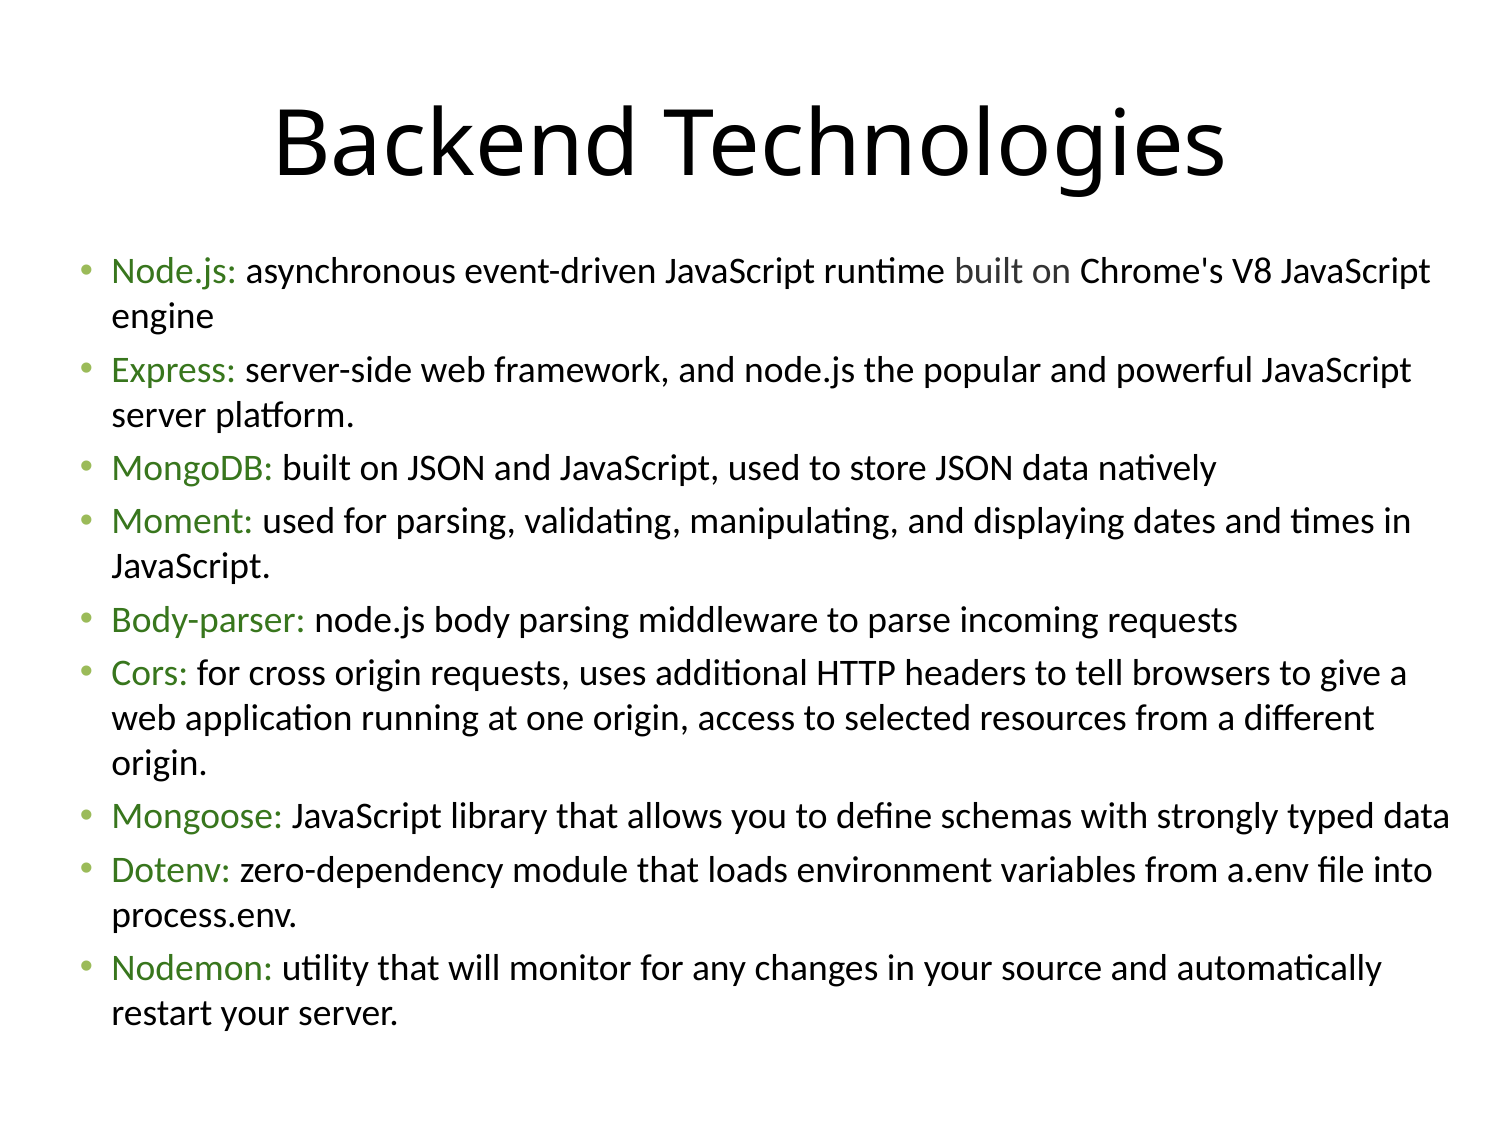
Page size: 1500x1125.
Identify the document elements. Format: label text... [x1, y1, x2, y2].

list Node.js: asynchronous event-driven JavaScript runtime built on Chrome's V8 JavaScript engine Express: server-side web framework, and node.js the popular and powerful JavaScript server platform. MongoDB: built on JSON and JavaScript, used to store JSON data natively Moment: used for parsing, validating, manipulating, and displaying dates and times in JavaScript. Body-parser: node.js body parsing middleware to parse incoming requests Cors: for cross origin requests, uses additional HTTP headers to tell browsers to give a web application running at one origin, access to selected resources from a different origin. Mongoose: JavaScript library that allows you to define schemas with strongly typed data Dotenv: zero-dependency module that loads environment variables from a.env file into process.env. Nodemon: utility that will monitor for any changes in your source and automatically restart your server. [30, 239, 1470, 1062]
title Backend Technologies [75, 45, 1425, 233]
